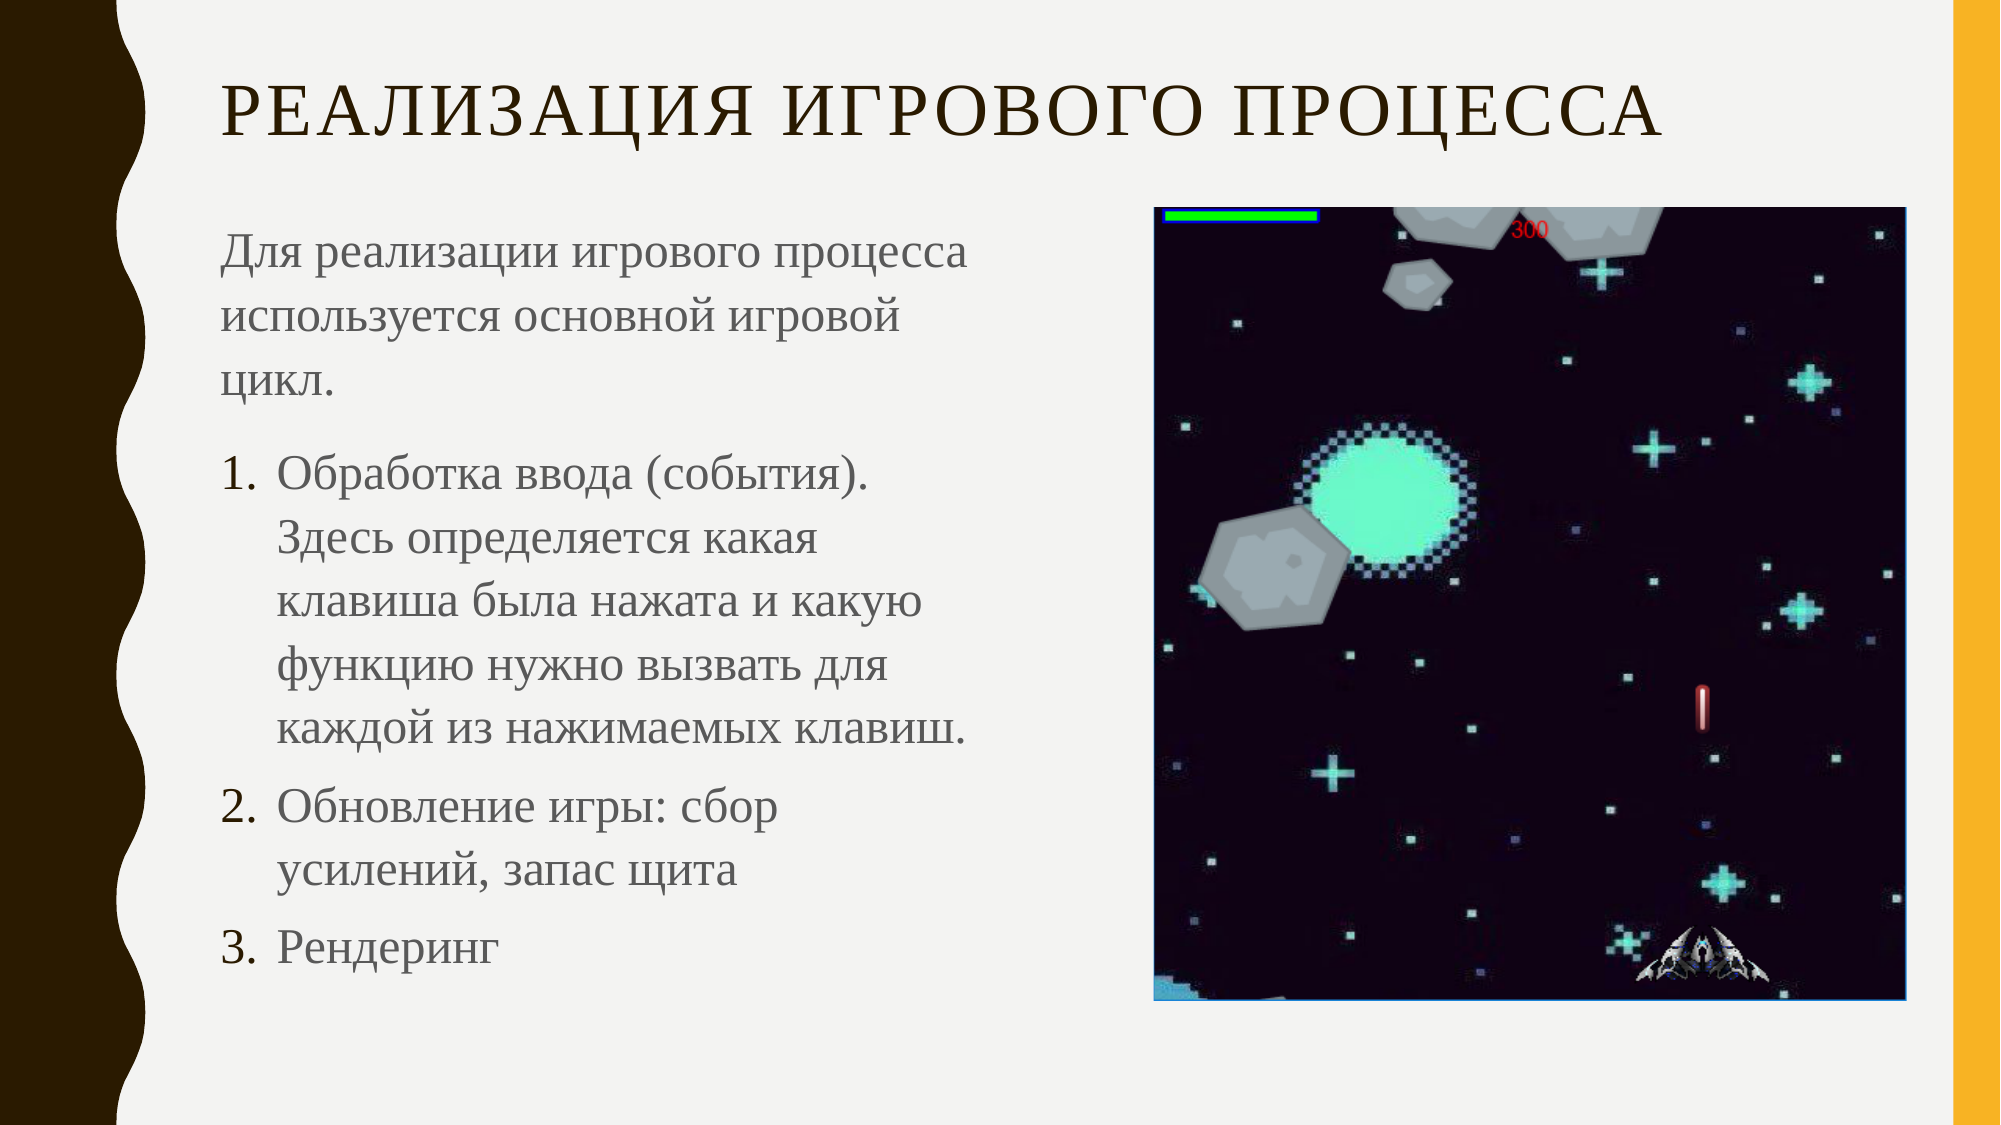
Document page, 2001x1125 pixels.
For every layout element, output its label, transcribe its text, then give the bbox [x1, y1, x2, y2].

list Для реализации игрового процесса используется основной игровой цикл. Обработка ввода (события). Здесь определяется какая клавиша была нажата и какую функцию нужно вызвать для каждой из нажимаемых клавиш. Обновление игры: сбор усилений, запас щита Рендеринг [205, 206, 1000, 1001]
title Реализация Игрового процесса [205, 62, 1875, 308]
picture [1153, 207, 1907, 1001]
